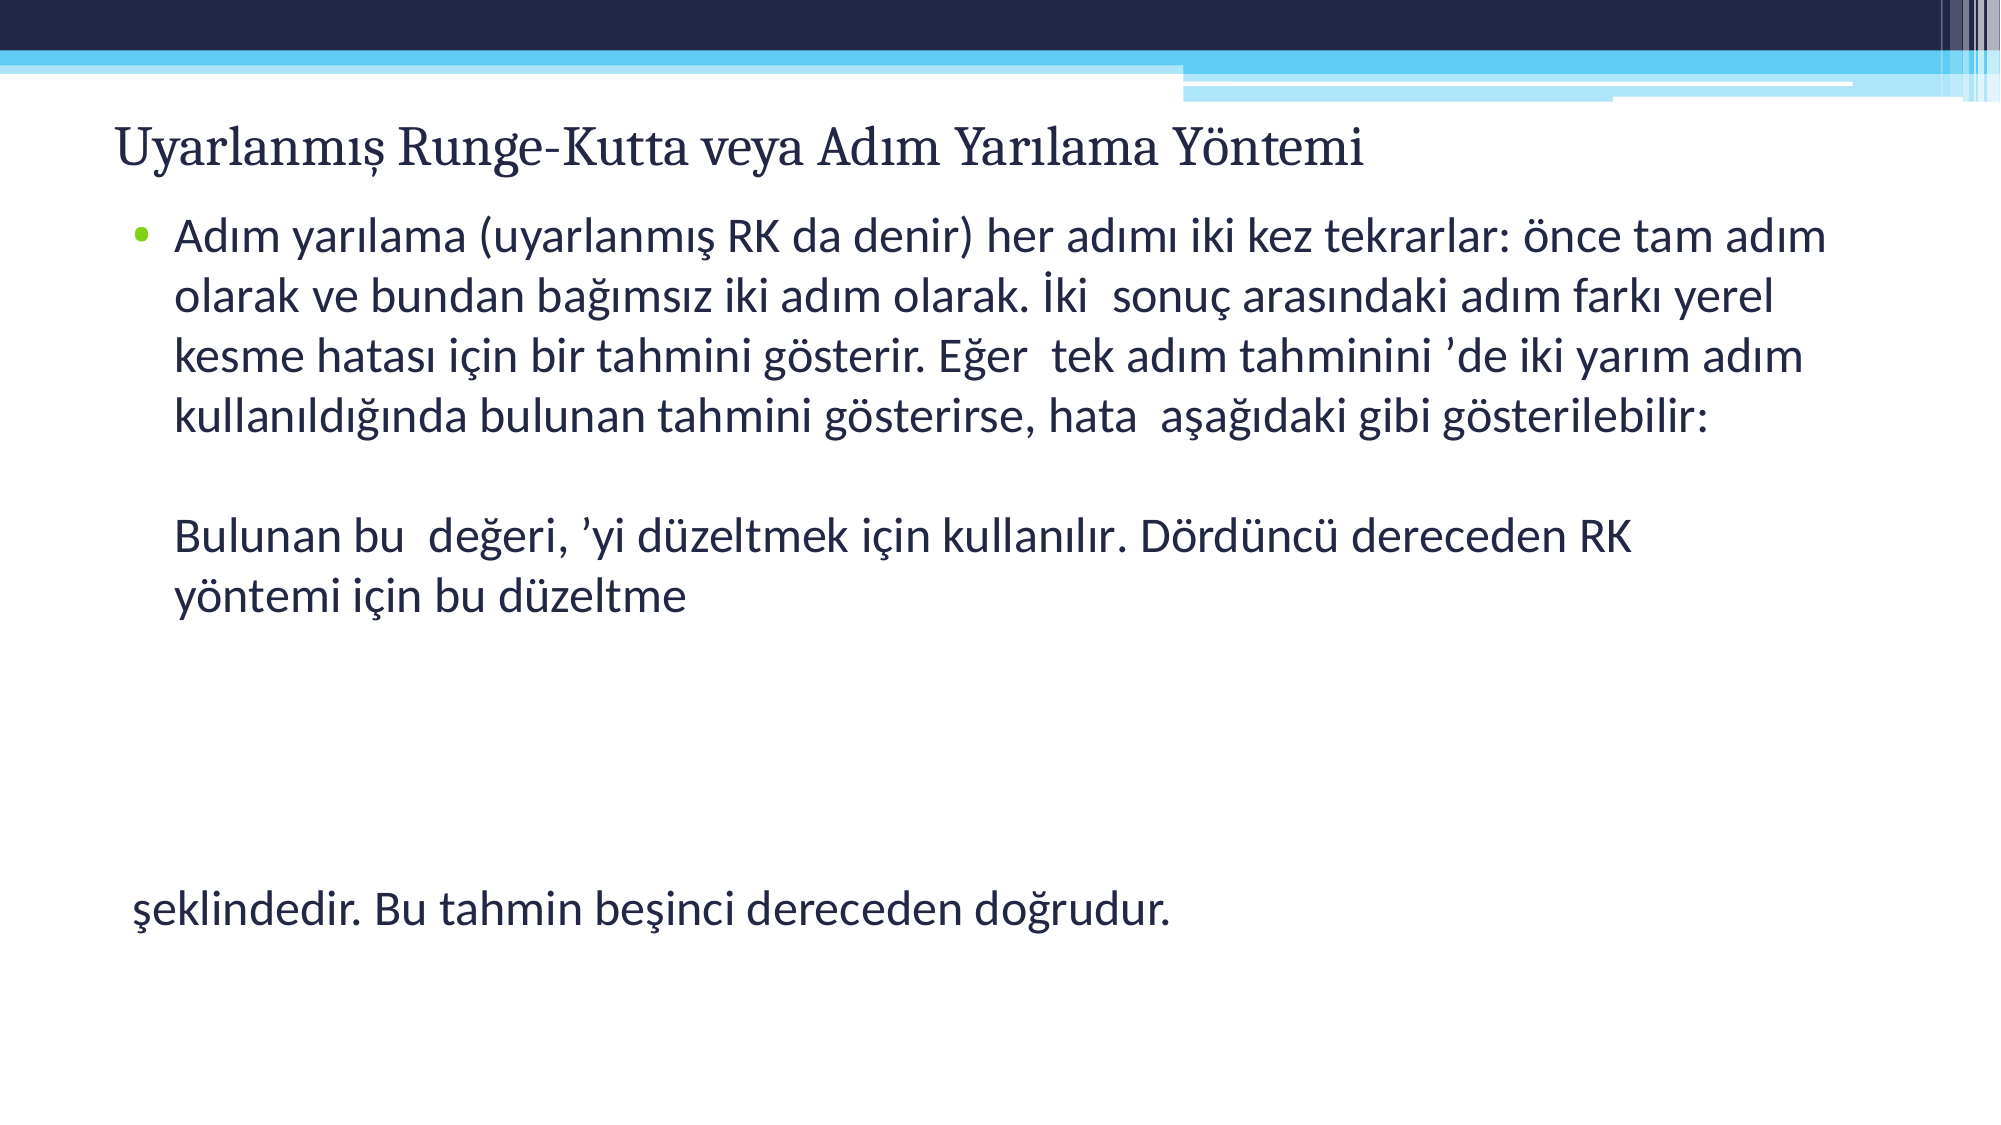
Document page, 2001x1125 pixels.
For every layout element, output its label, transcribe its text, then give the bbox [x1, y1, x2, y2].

title Uyarlanmış Runge-Kutta veya Adım Yarılama Yöntemi [99, 101, 1900, 185]
